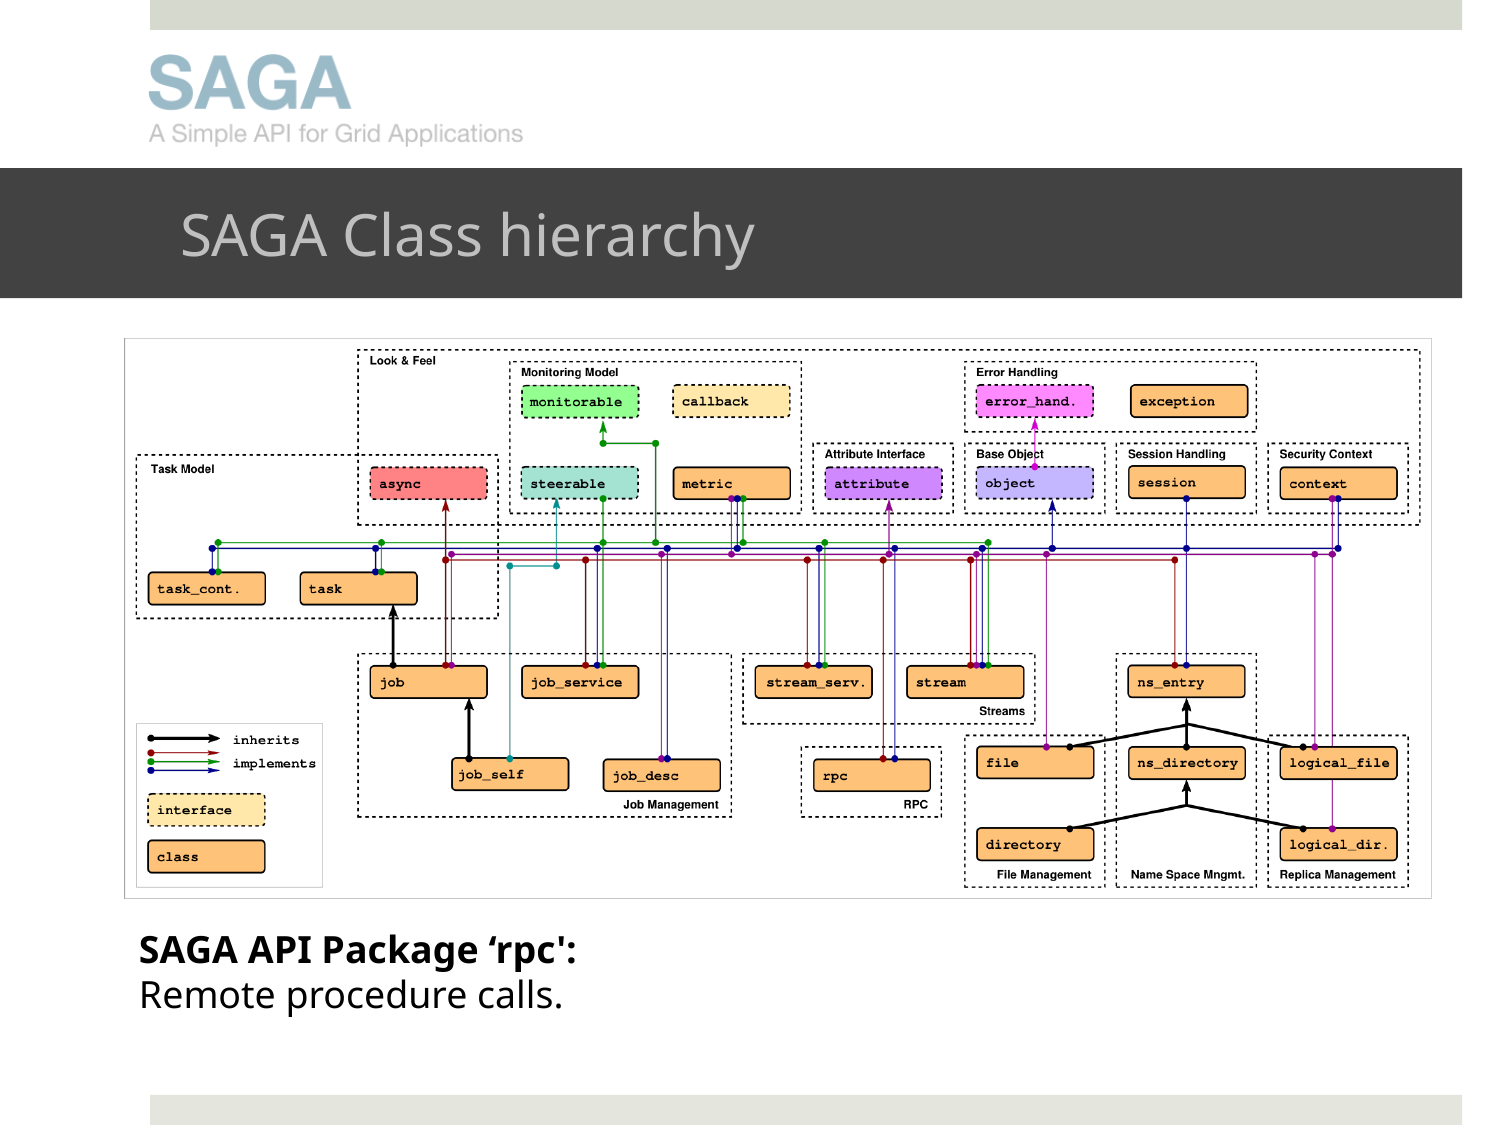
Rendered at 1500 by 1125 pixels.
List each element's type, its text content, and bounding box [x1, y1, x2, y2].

title SAGA Class hierarchy [0, 168, 1463, 299]
picture [148, 54, 523, 147]
text_box SAGA API Package ‘rpc': Remote procedure calls. [124, 918, 1281, 1024]
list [123, 337, 1432, 900]
